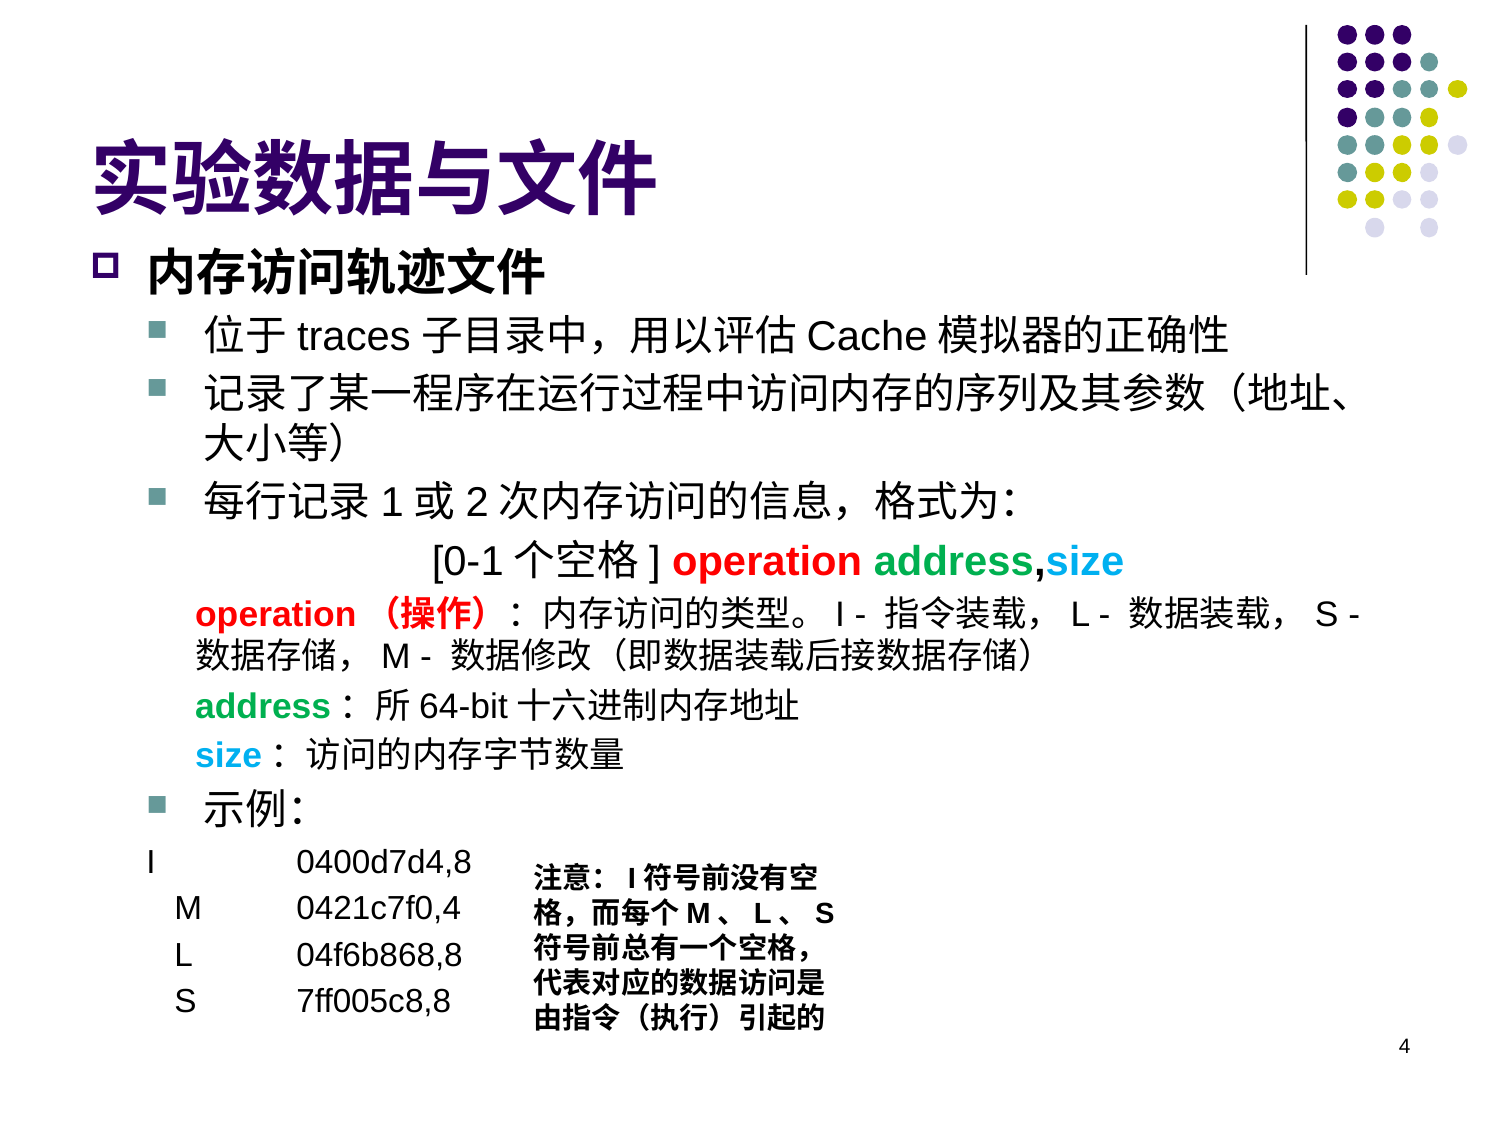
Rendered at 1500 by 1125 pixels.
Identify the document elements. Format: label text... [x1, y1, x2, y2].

text_box 4 [1074, 1024, 1425, 1100]
title 实验数据与文件 [75, 20, 1313, 232]
text_box 注意：I符号前没有空格，而每个M、L、S符号前总有一个空格，代表对应的数据访问是由指令（执行）引起的 [518, 851, 869, 1042]
list 内存访问轨迹文件 位于traces子目录中，用以评估Cache模拟器的正确性 记录了某一程序在运行过程中访问内存的序列及其参数（地址、大小等） 每行记录1或2次内存访问的信息，格式为： [0-1个空格] operation address,size operation（操作）：内存访问的类型。I - 指令装载，L - 数据装载，S - 数据存储，M - 数据修改（即数据装载后接数据存储） address：所64-bit十六进制内存地址 size：访问的内存字节数量 示例： I 0400d7d4,8 M 0421c7f0,4 L 04f6b868,8 S 7ff005c8,8 [75, 232, 1425, 803]
